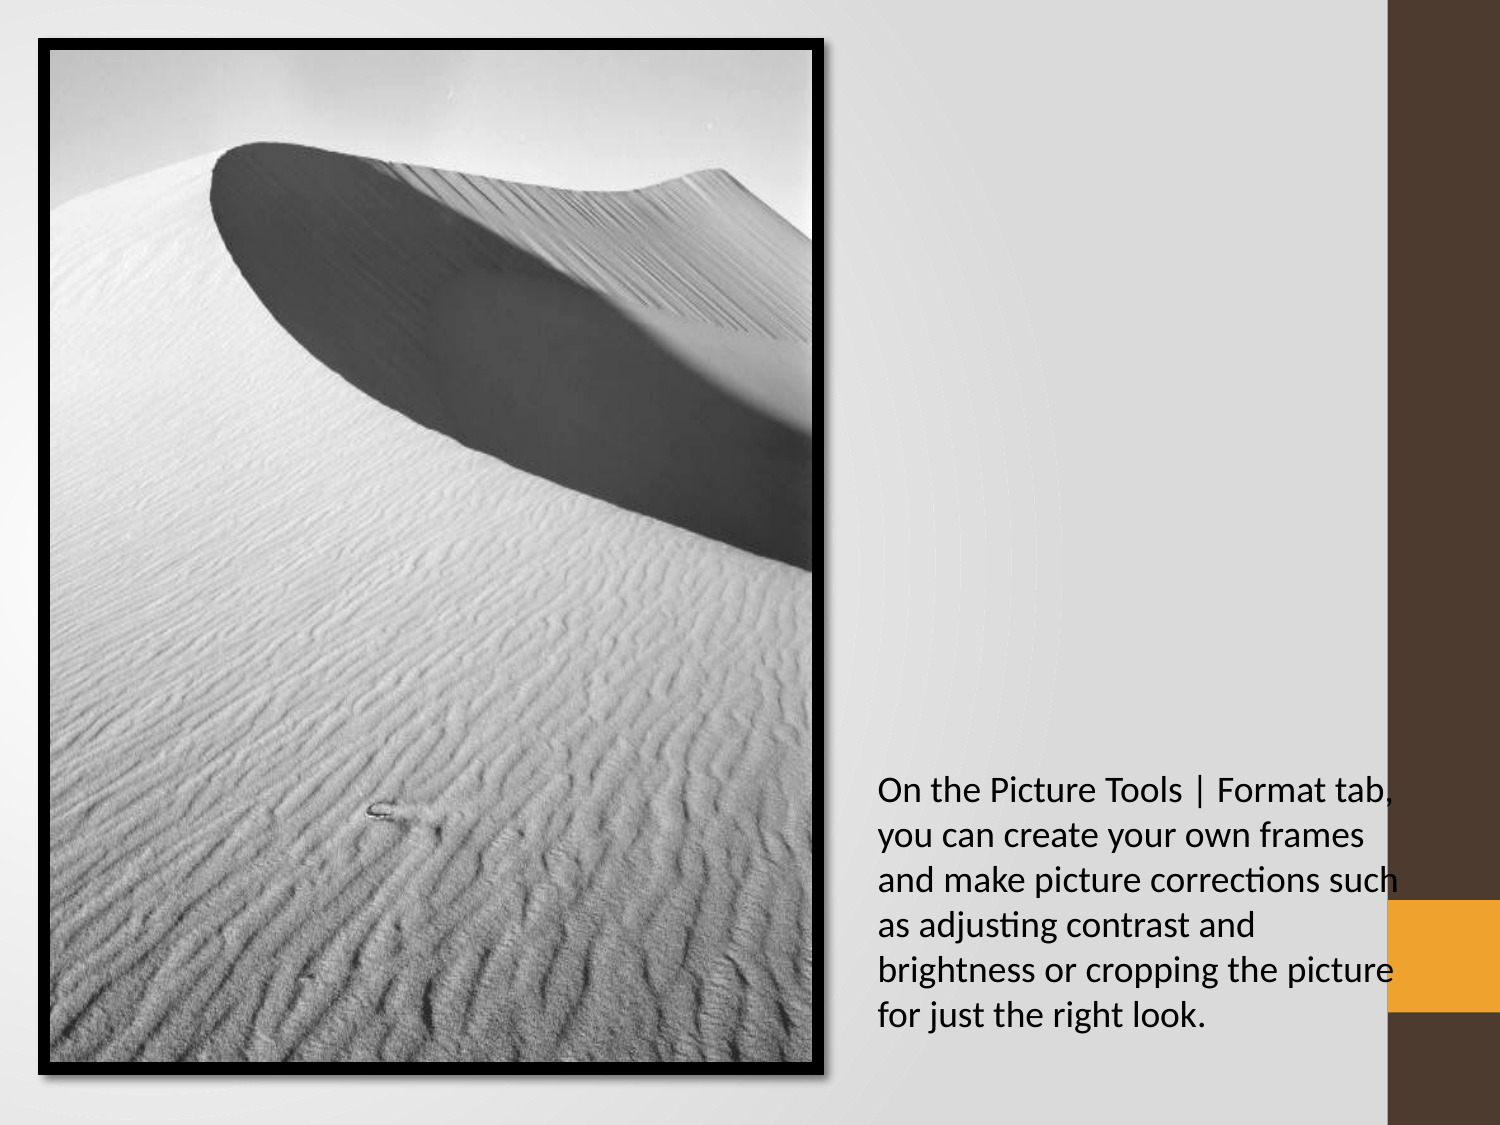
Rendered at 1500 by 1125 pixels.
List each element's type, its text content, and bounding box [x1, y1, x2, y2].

list On the Picture Tools | Format tab, you can create your own frames and make picture corrections such as adjusting contrast and brightness or cropping the picture for just the right look. [862, 500, 1438, 1050]
picture [49, 49, 813, 1063]
